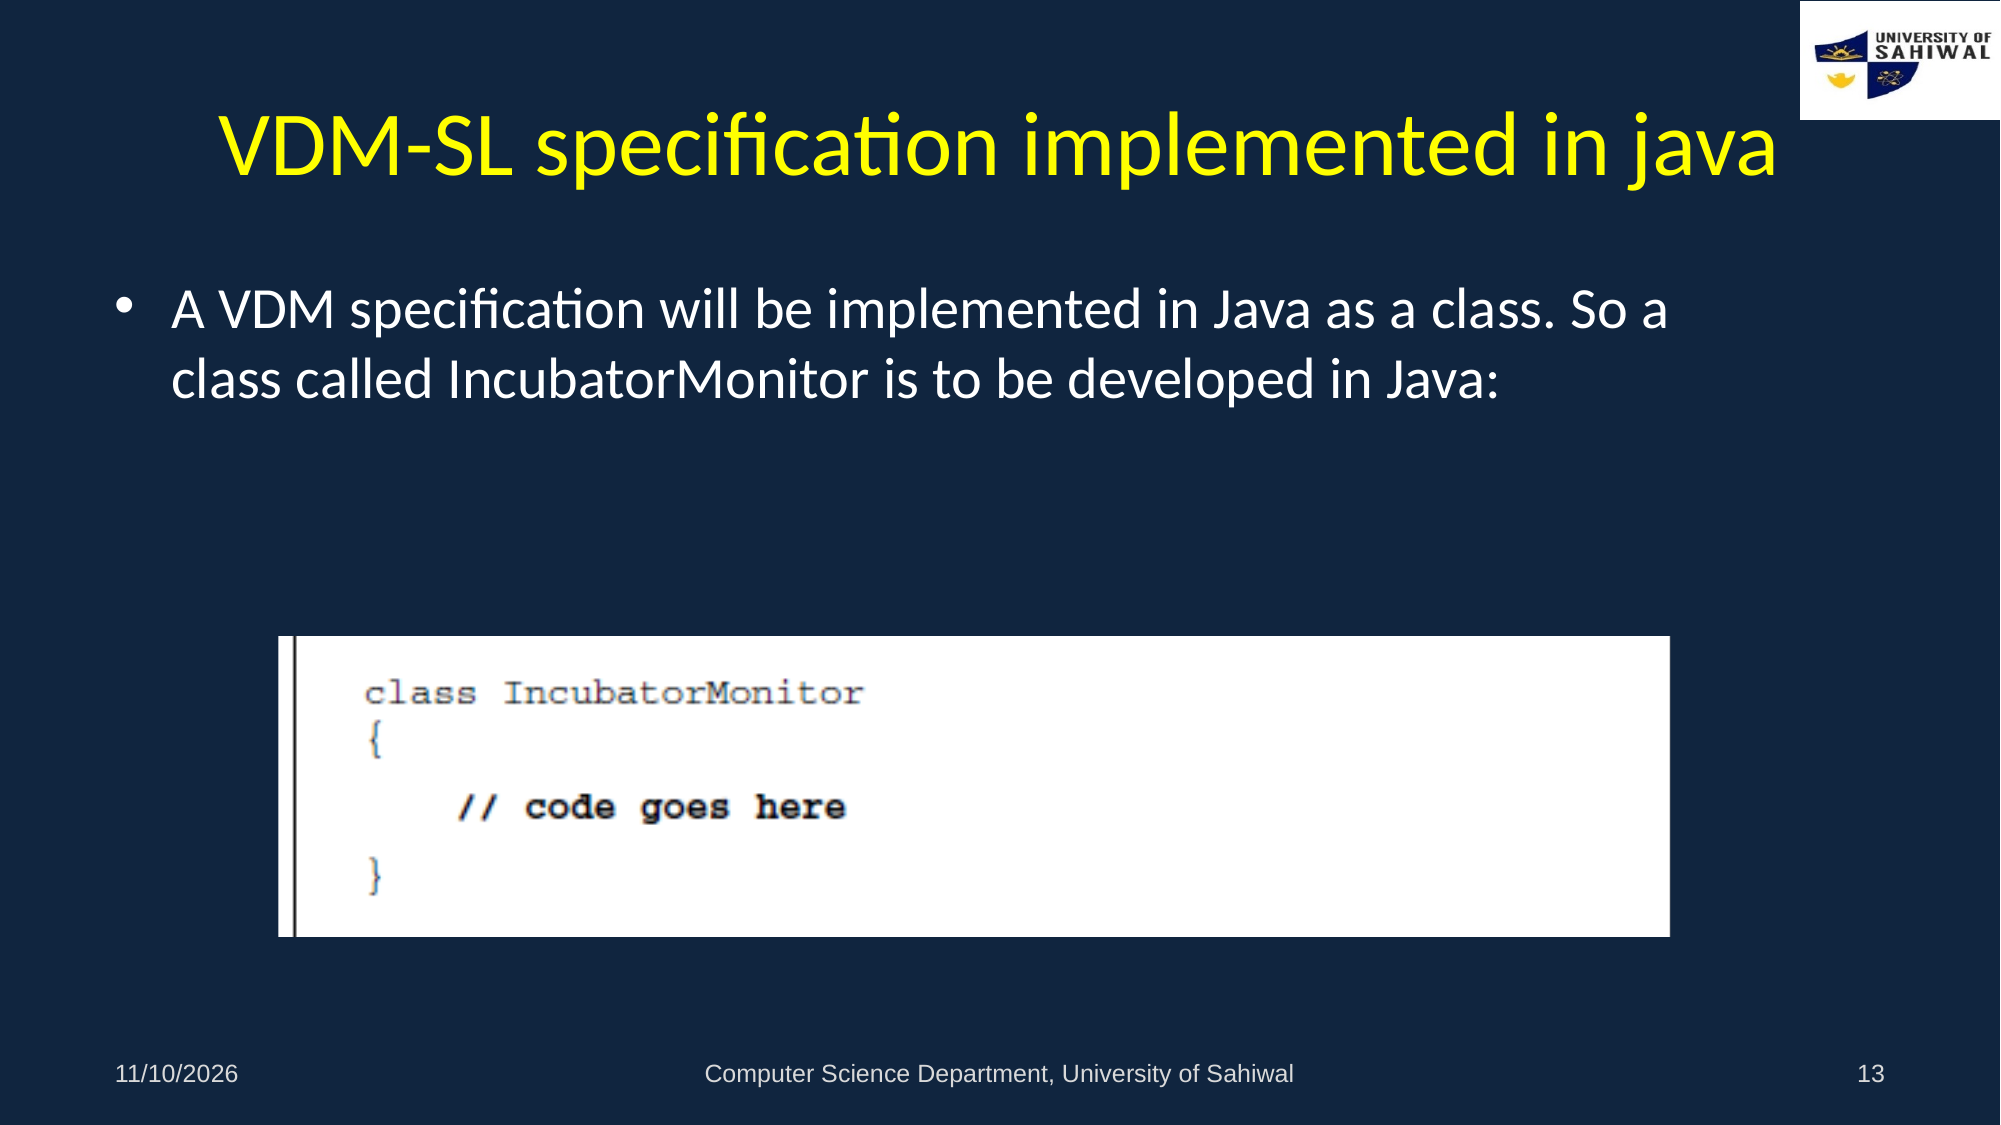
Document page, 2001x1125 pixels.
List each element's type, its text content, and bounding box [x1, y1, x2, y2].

title VDM-SL specification implemented in java [99, 45, 1900, 233]
picture [277, 636, 1671, 937]
picture [1800, 1, 2000, 120]
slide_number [99, 1042, 567, 1103]
footer Computer Science Department, University of Sahiwal [683, 1042, 1317, 1103]
list A VDM specification will be implemented in Java as a class. So a class called IncubatorMonitor is to be developed in Java: [99, 262, 1740, 562]
slide_number 13 [1433, 1042, 1900, 1103]
